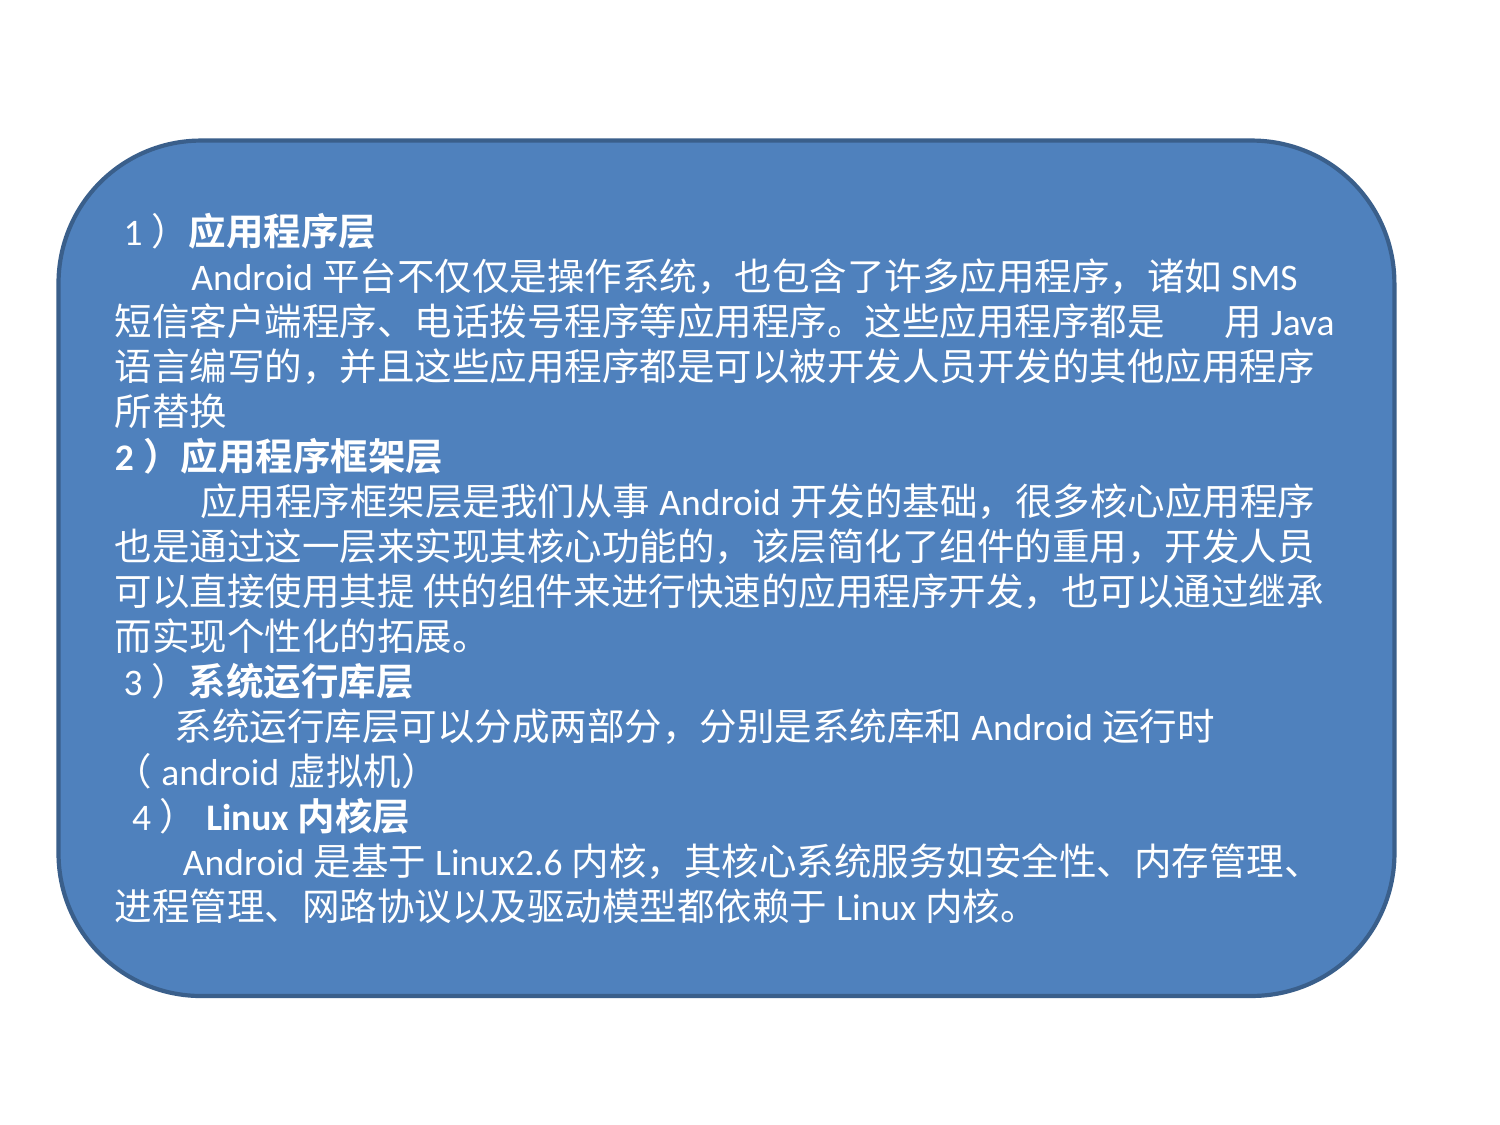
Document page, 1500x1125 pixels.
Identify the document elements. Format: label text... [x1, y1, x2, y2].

text_box 1）应用程序层 Android平台不仅仅是操作系统，也包含了许多应用程序，诸如SMS短信客户端程序、电话拨号程序等应用程序。这些应用程序都是 用Java语言编写的，并且这些应用程序都是可以被开发人员开发的其他应用程序所替换 2）应用程序框架层 应用程序框架层是我们从事Android开发的基础，很多核心应用程序也是通过这一层来实现其核心功能的，该层简化了组件的重用，开发人员可以直接使用其提 供的组件来进行快速的应用程序开发，也可以通过继承而实现个性化的拓展。 3）系统运行库层 系统运行库层可以分成两部分，分别是系统库和Android运行时（android虚拟机） 4）Linux内核层 Android是基于Linux2.6内核，其核心系统服务如安全性、内存管理、进程管理、网路协议以及驱动模型都依赖于Linux内核。 [56, 138, 1397, 999]
